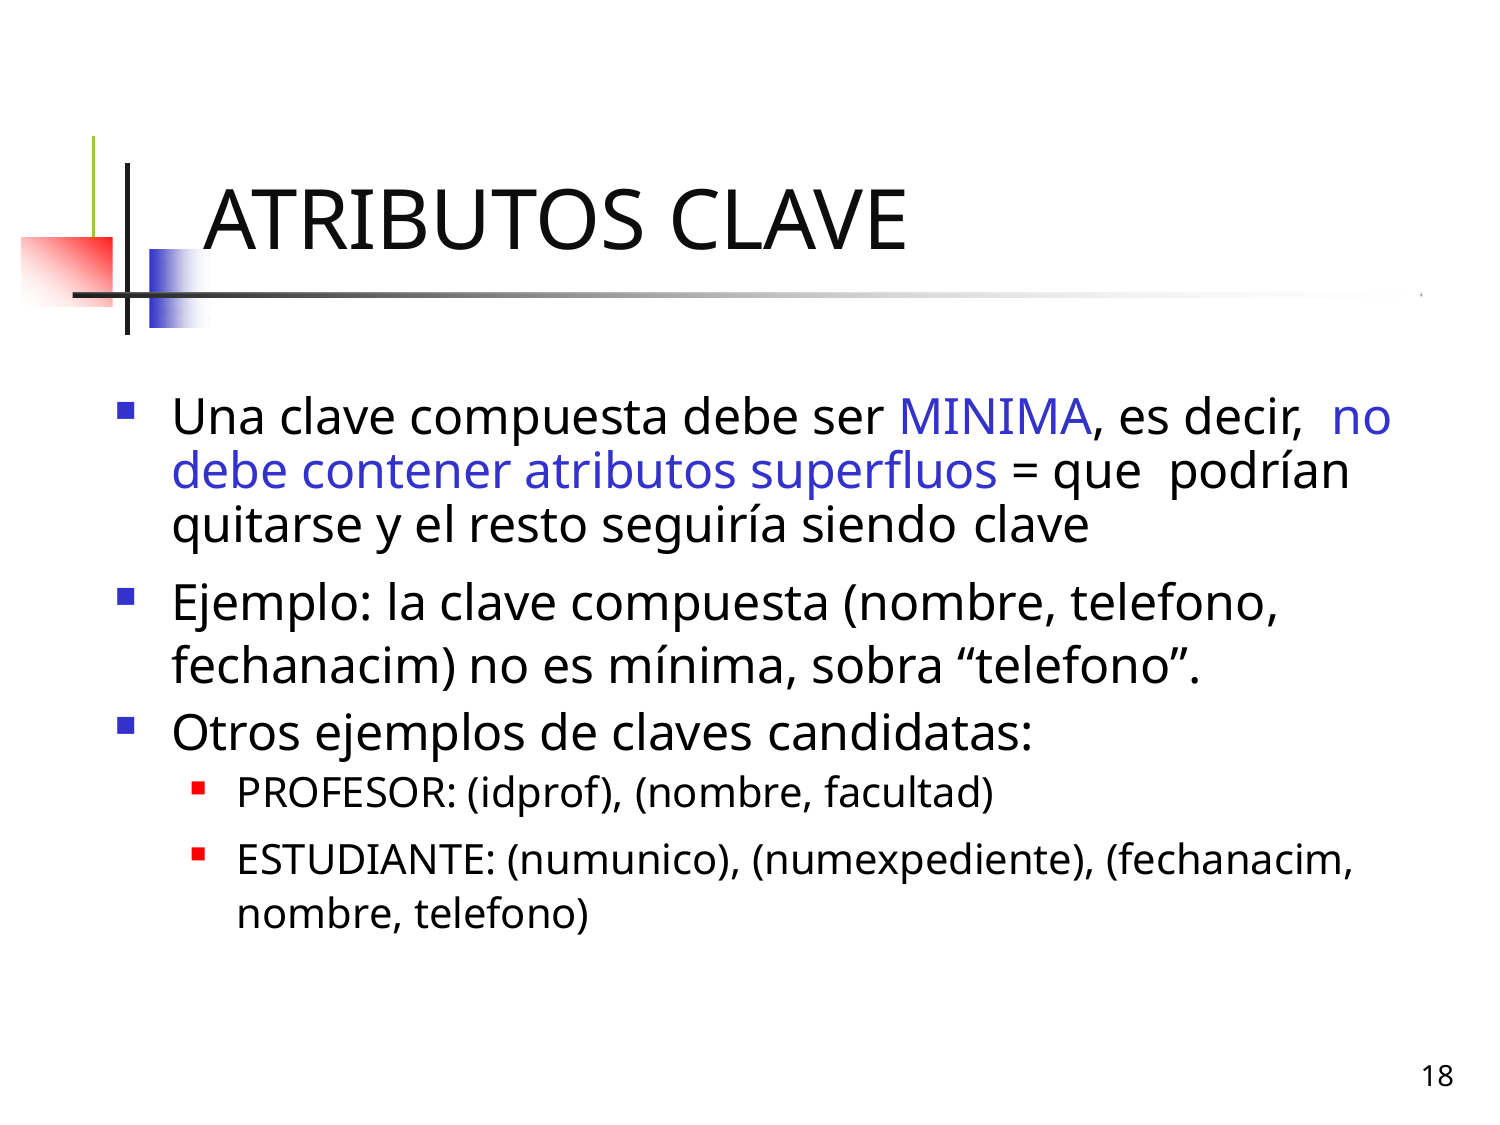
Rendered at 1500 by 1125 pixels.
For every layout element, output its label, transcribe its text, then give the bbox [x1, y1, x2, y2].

text_box [20, 237, 113, 307]
text_box 18 [1386, 1049, 1457, 1097]
text_box [149, 298, 210, 328]
text_box [149, 249, 201, 292]
text_box Una clave compuesta debe ser MINIMA, es decir, no debe contener atributos superfluos = que podrían quitarse y el resto seguiría siendo clave Ejemplo: la clave compuesta (nombre, telefono, fechanacim) no es mínima, sobra “telefono”. Otros ejemplos de claves candidatas: PROFESOR: (idprof), (nombre, facultad) ESTUDIANTE: (numunico), (numexpediente), (fechanacim, nombre, telefono) [112, 381, 1444, 937]
text_box [1113, 292, 1423, 298]
title Atributos Clave [201, 120, 1113, 311]
text_box [72, 292, 201, 298]
